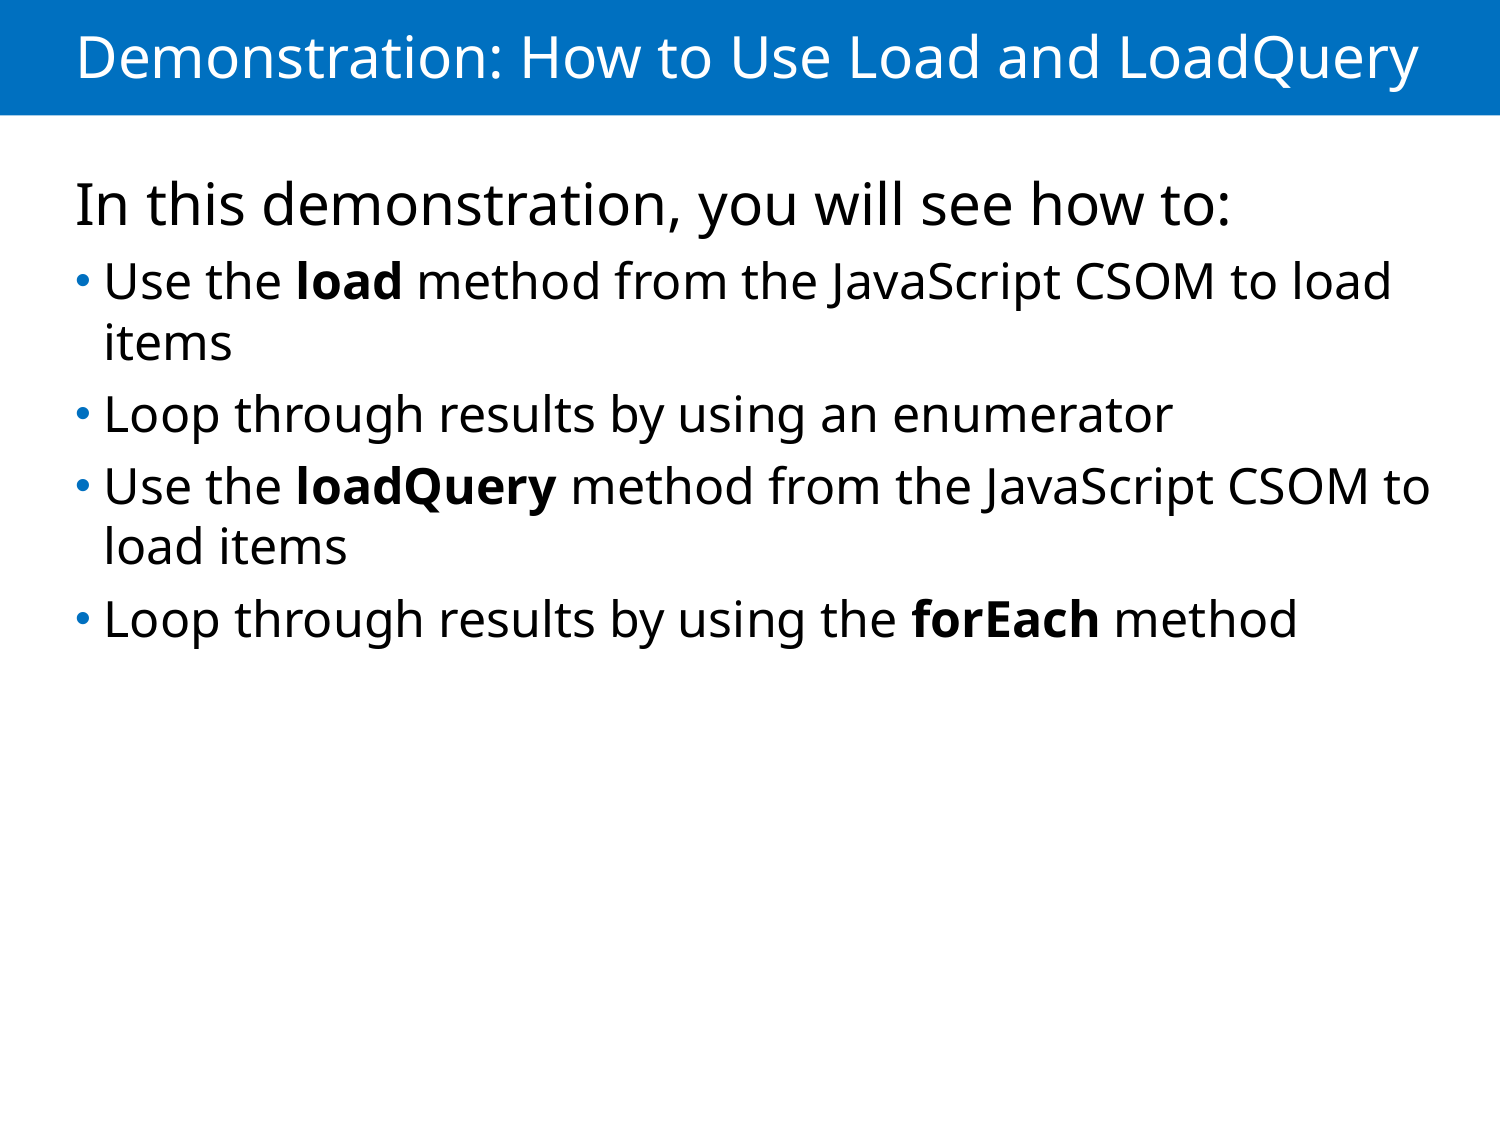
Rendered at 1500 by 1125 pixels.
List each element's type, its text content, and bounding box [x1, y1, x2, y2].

title Demonstration: How to Use Load and LoadQuery [75, 0, 1500, 122]
text_box In this demonstration, you will see how to: Use the load method from the JavaScript CSOM to load items Loop through results by using an enumerator Use the loadQuery method from the JavaScript CSOM to load items Loop through results by using the forEach method [75, 167, 1473, 1012]
